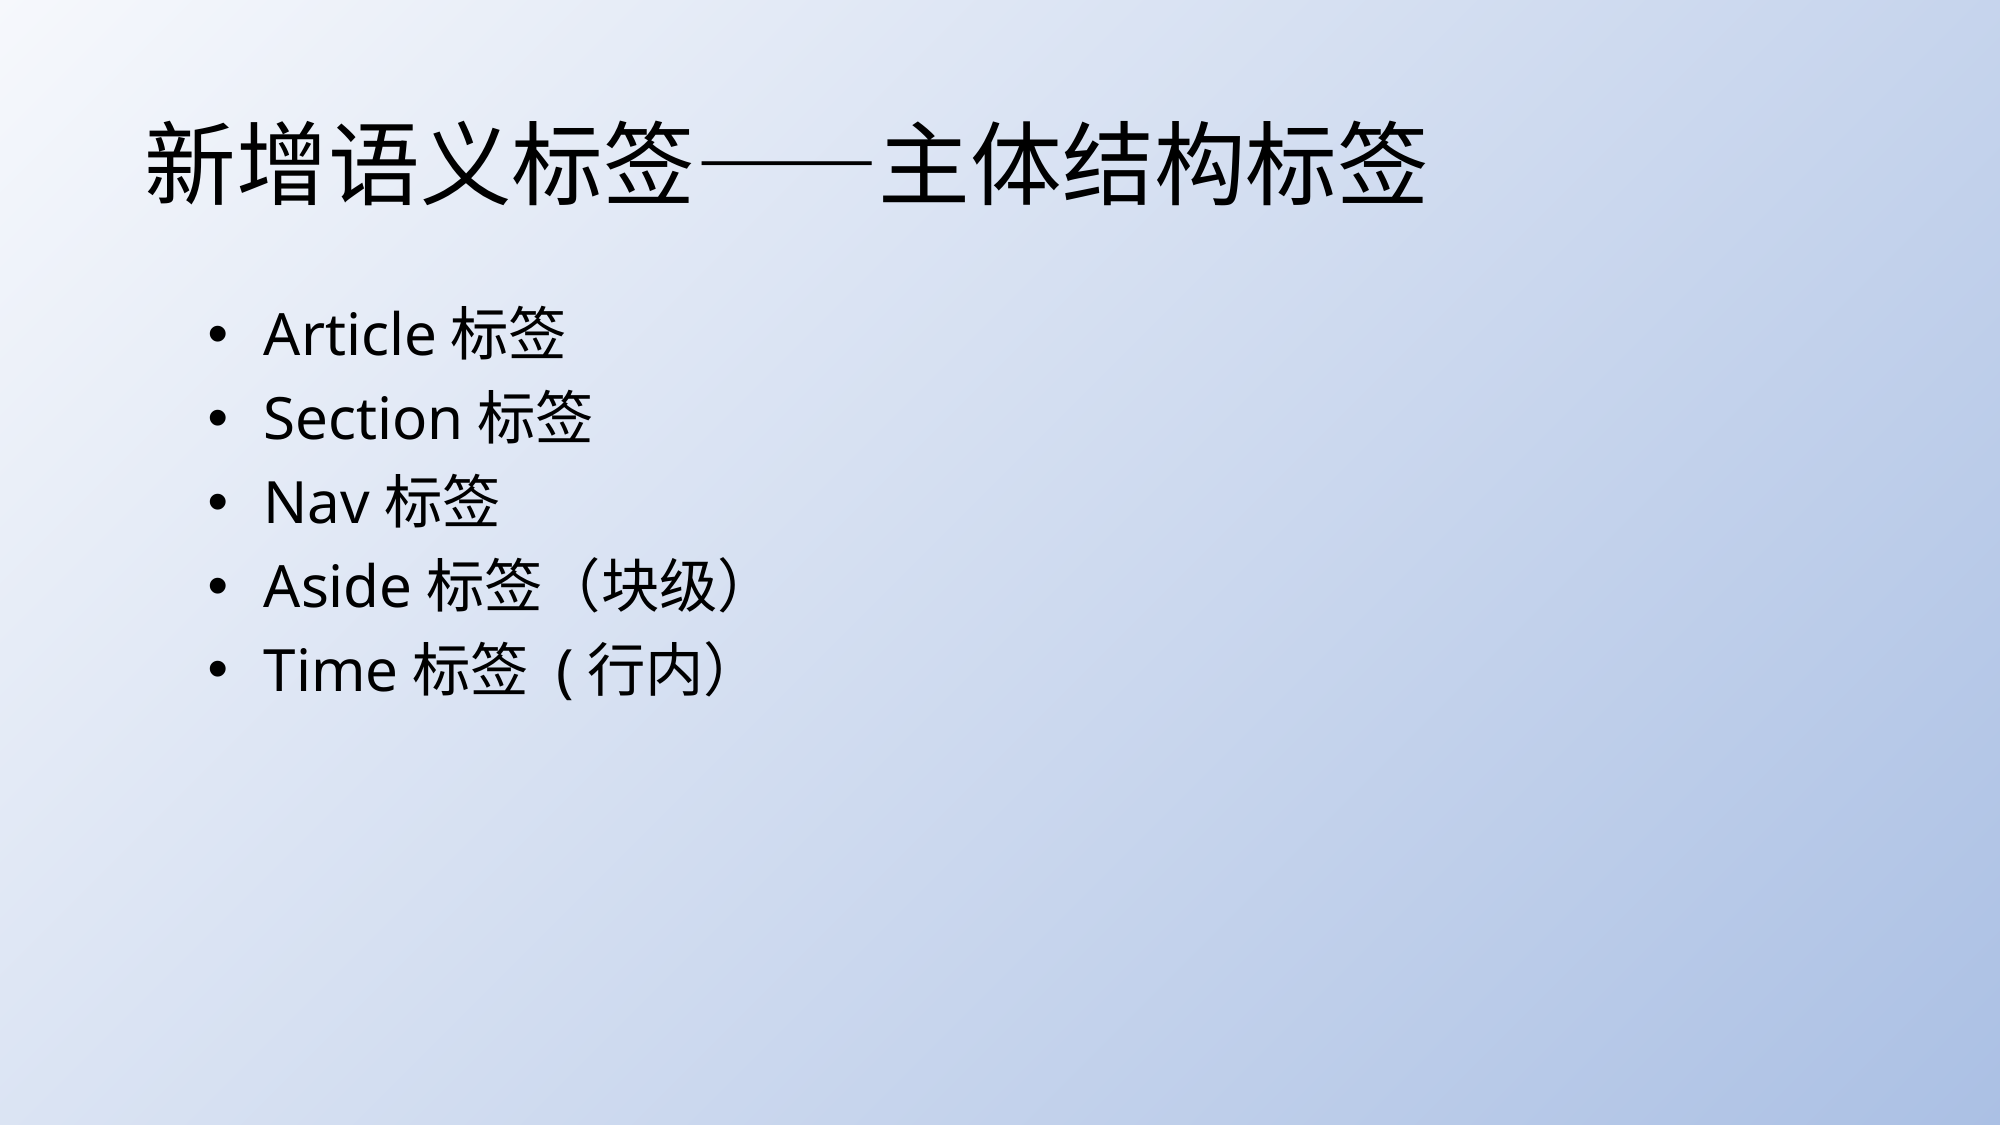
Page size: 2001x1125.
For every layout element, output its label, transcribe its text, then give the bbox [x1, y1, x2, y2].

list Article标签 Section标签 Nav标签 Aside标签（块级） Time标签 (行内） [199, 297, 1926, 926]
title 新增语义标签——主体结构标签 [136, 59, 1863, 278]
